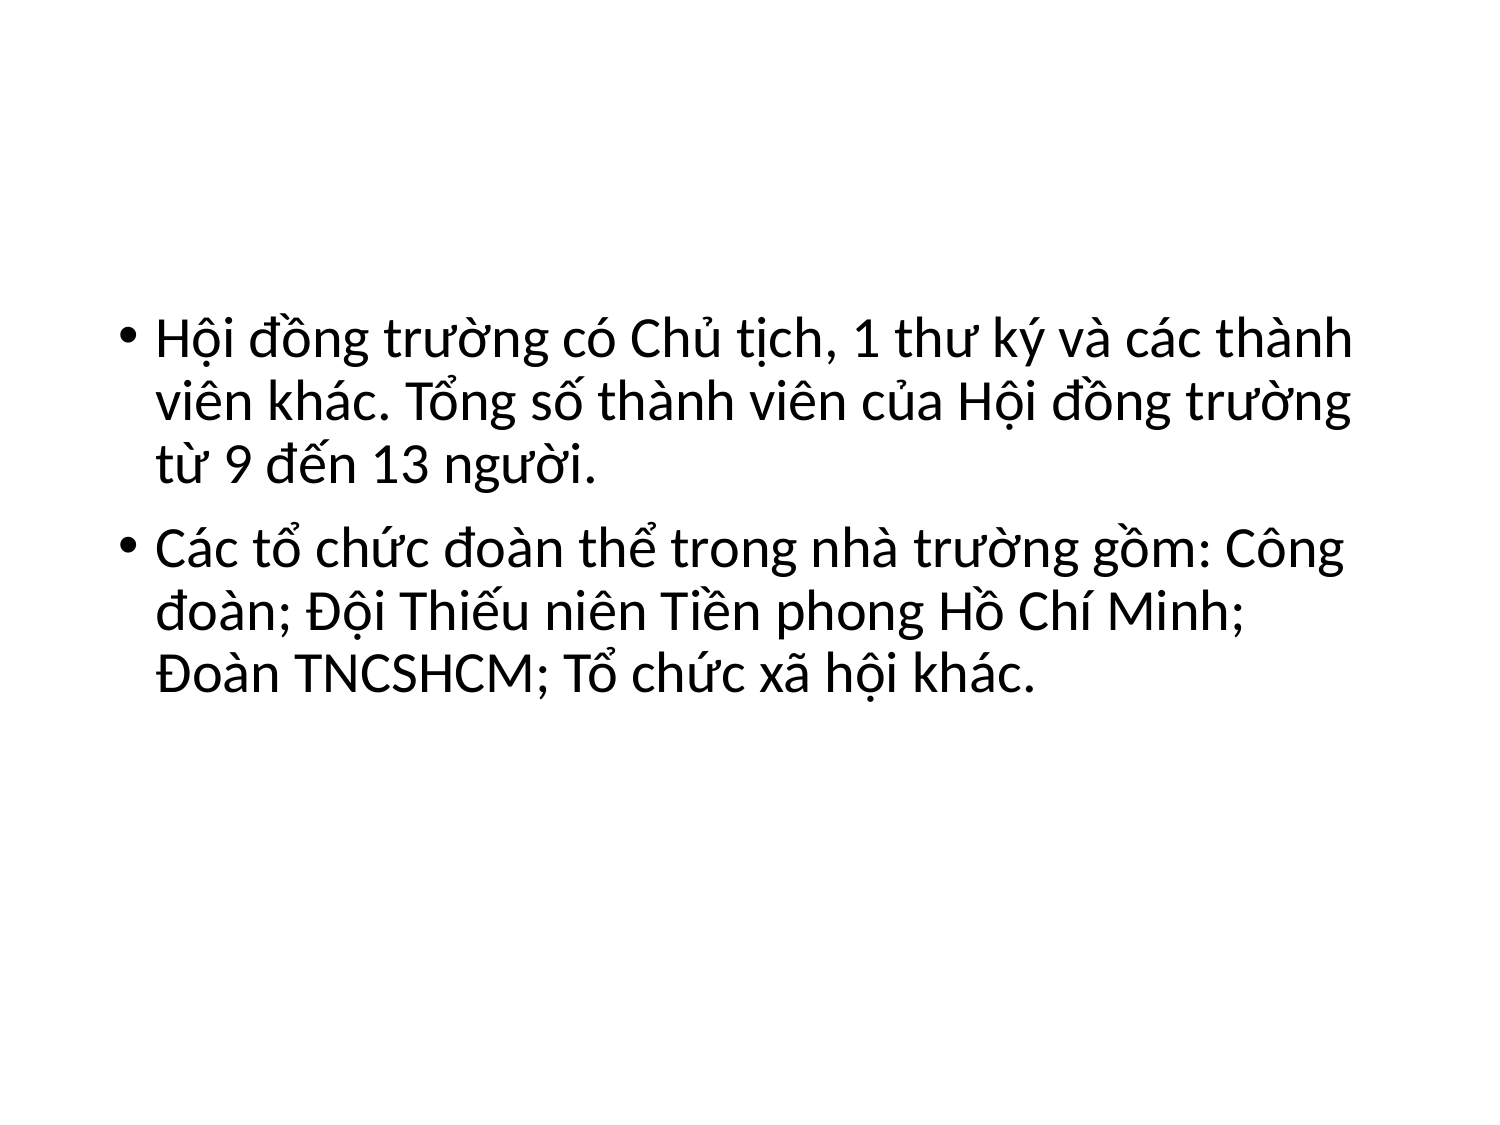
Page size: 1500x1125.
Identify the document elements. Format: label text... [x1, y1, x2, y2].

list Hội đồng trường có Chủ tịch, 1 thư ký và các thành viên khác. Tổng số thành viên của Hội đồng trường từ 9 đến 13 người. Các tổ chức đoàn thể trong nhà trường gồm: Công đoàn; Đội Thiếu niên Tiền phong Hồ Chí Minh; Đoàn TNCSHCM; Tổ chức xã hội khác. [103, 299, 1397, 1014]
